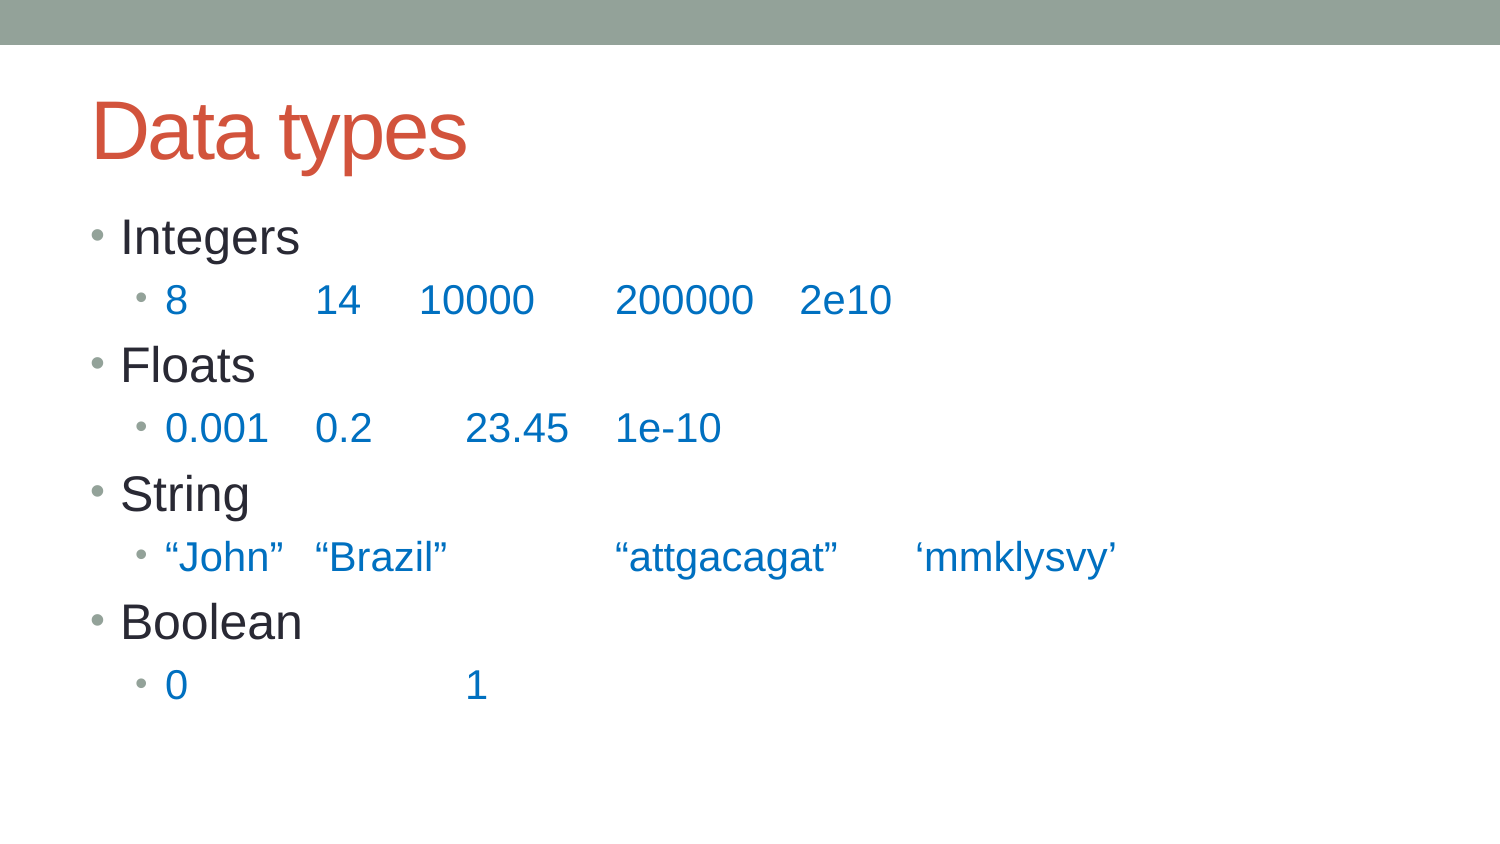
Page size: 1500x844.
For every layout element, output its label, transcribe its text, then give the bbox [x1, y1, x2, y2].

list Integers 8 14 10000 200000 2e10 Floats 0.001 0.2 23.45 1e-10 String “John” “Brazil” “attgacagat” ‘mmklysvy’ Boolean 0 1 [75, 196, 1425, 797]
title Data types [75, 65, 1425, 188]
